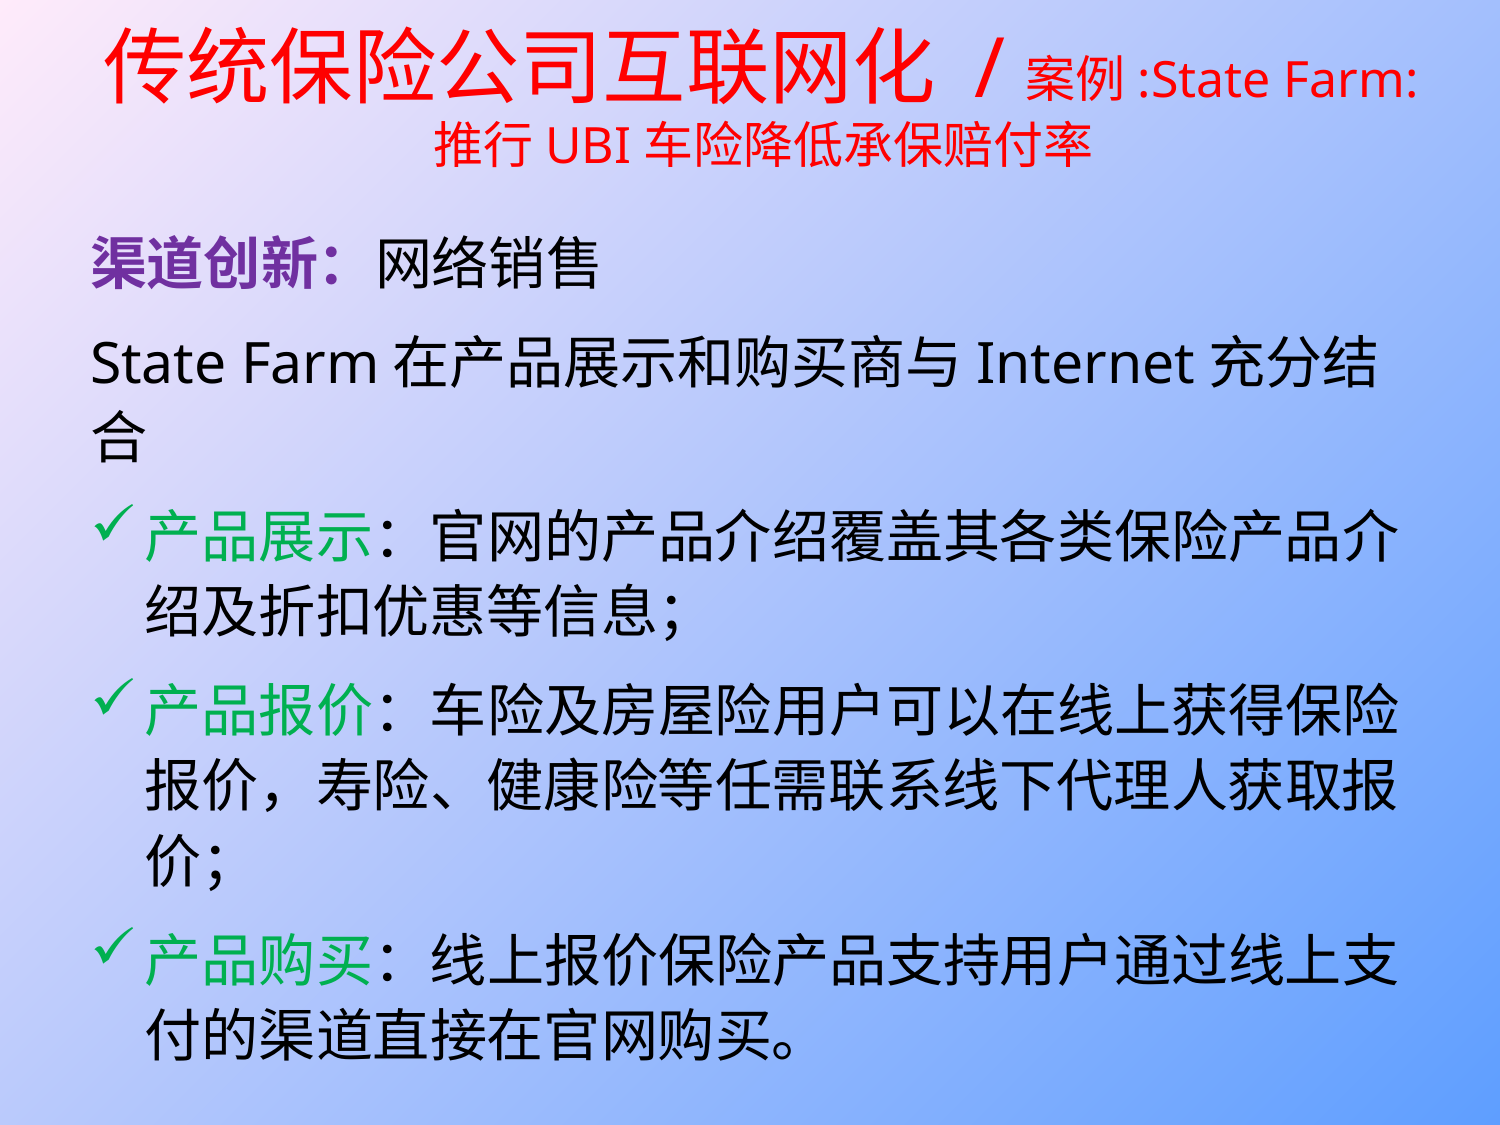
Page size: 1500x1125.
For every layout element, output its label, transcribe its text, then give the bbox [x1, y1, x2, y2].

title 传统保险公司互联网化 /案例:State Farm:推行UBI车险降低承保赔付率 [88, 0, 1439, 188]
list 渠道创新：网络销售 State Farm在产品展示和购买商与Internet充分结合 产品展示：官网的产品介绍覆盖其各类保险产品介绍及折扣优惠等信息； 产品报价：车险及房屋险用户可以在线上获得保险报价，寿险、健康险等任需联系线下代理人获取报价； 产品购买：线上报价保险产品支持用户通过线上支付的渠道直接在官网购买。 [75, 219, 1425, 1083]
